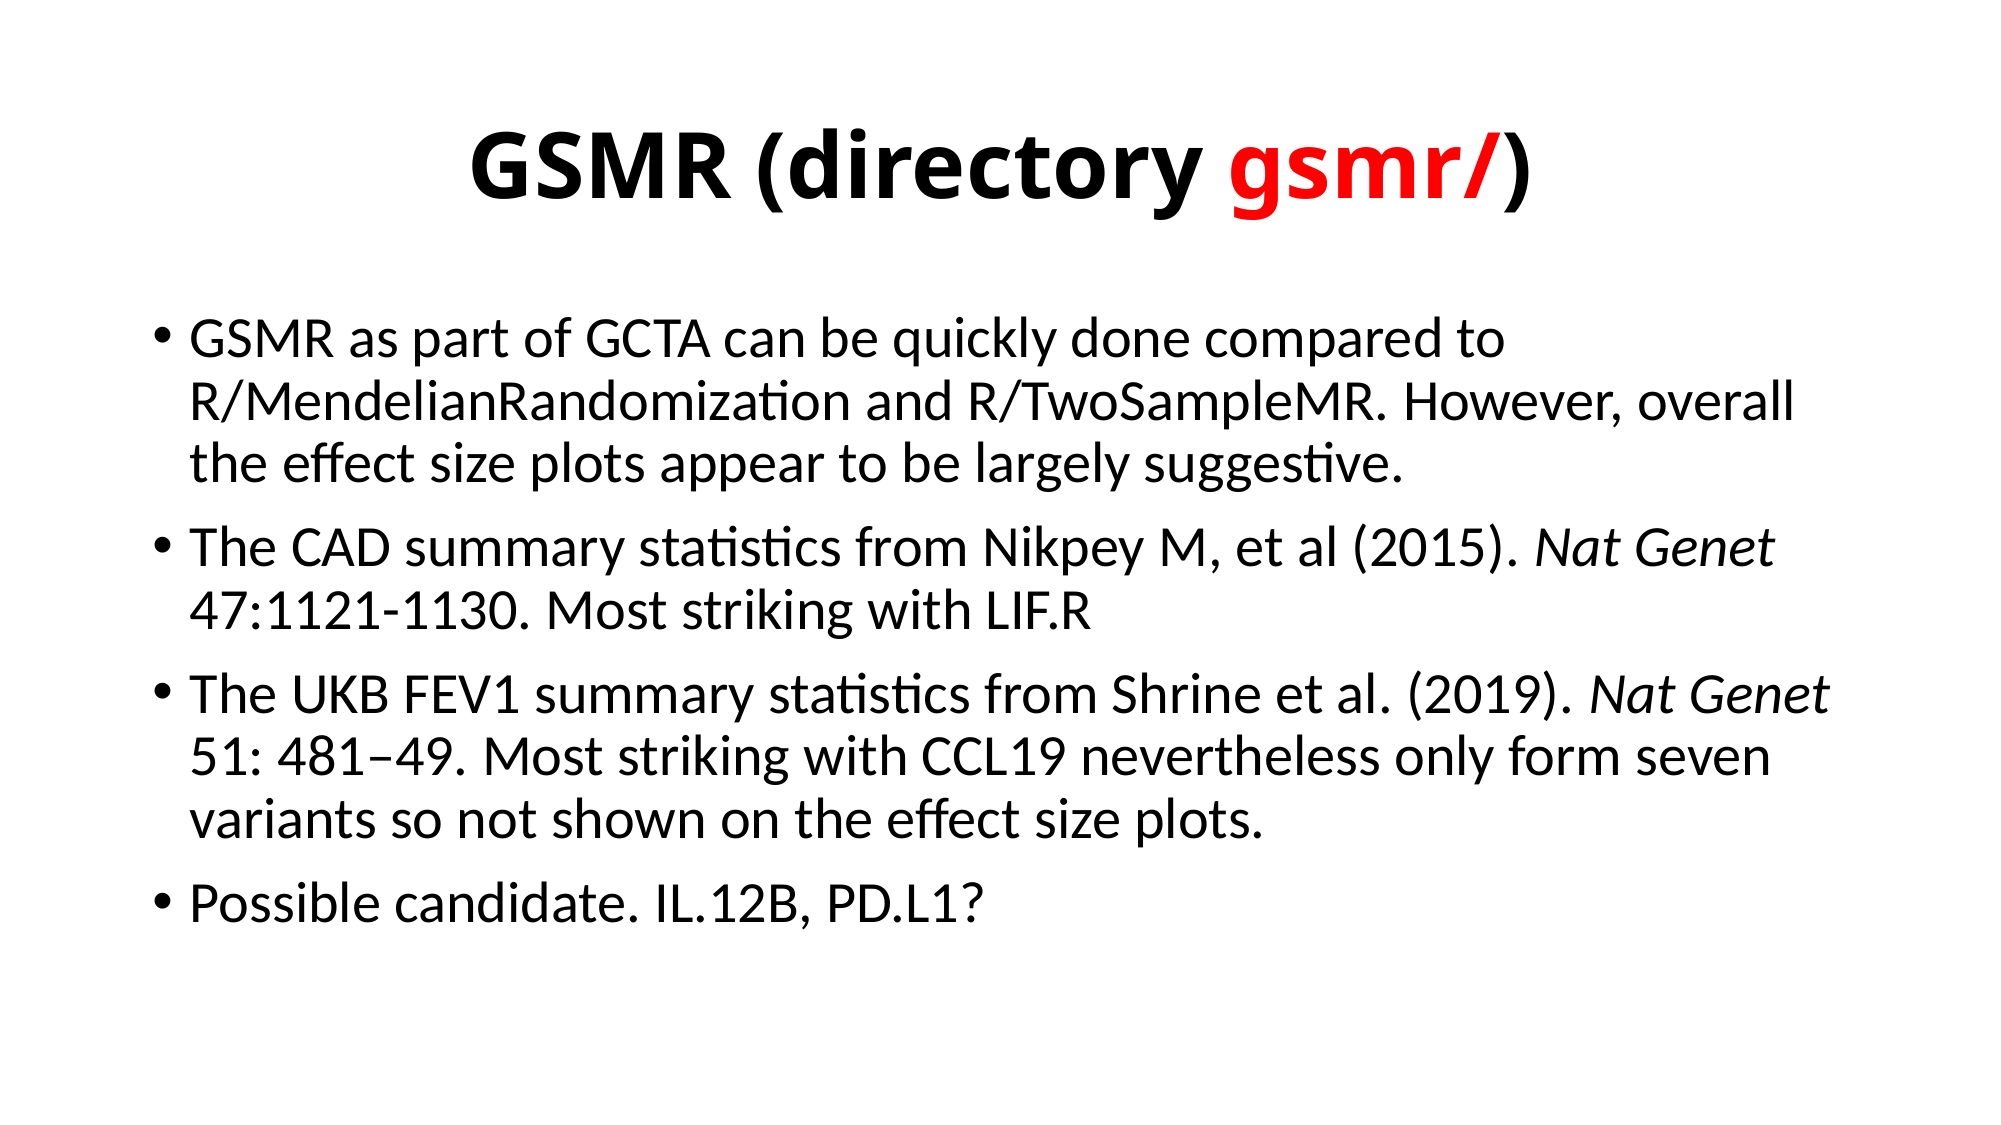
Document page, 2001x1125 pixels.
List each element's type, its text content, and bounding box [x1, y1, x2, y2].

title GSMR (directory gsmr/) [137, 59, 1863, 278]
list GSMR as part of GCTA can be quickly done compared to R/MendelianRandomization and R/TwoSampleMR. However, overall the effect size plots appear to be largely suggestive. The CAD summary statistics from Nikpey M, et al (2015). Nat Genet 47:1121-1130. Most striking with LIF.R The UKB FEV1 summary statistics from Shrine et al. (2019). Nat Genet 51: 481–49. Most striking with CCL19 nevertheless only form seven variants so not shown on the effect size plots. Possible candidate. IL.12B, PD.L1? [137, 299, 1863, 1014]
